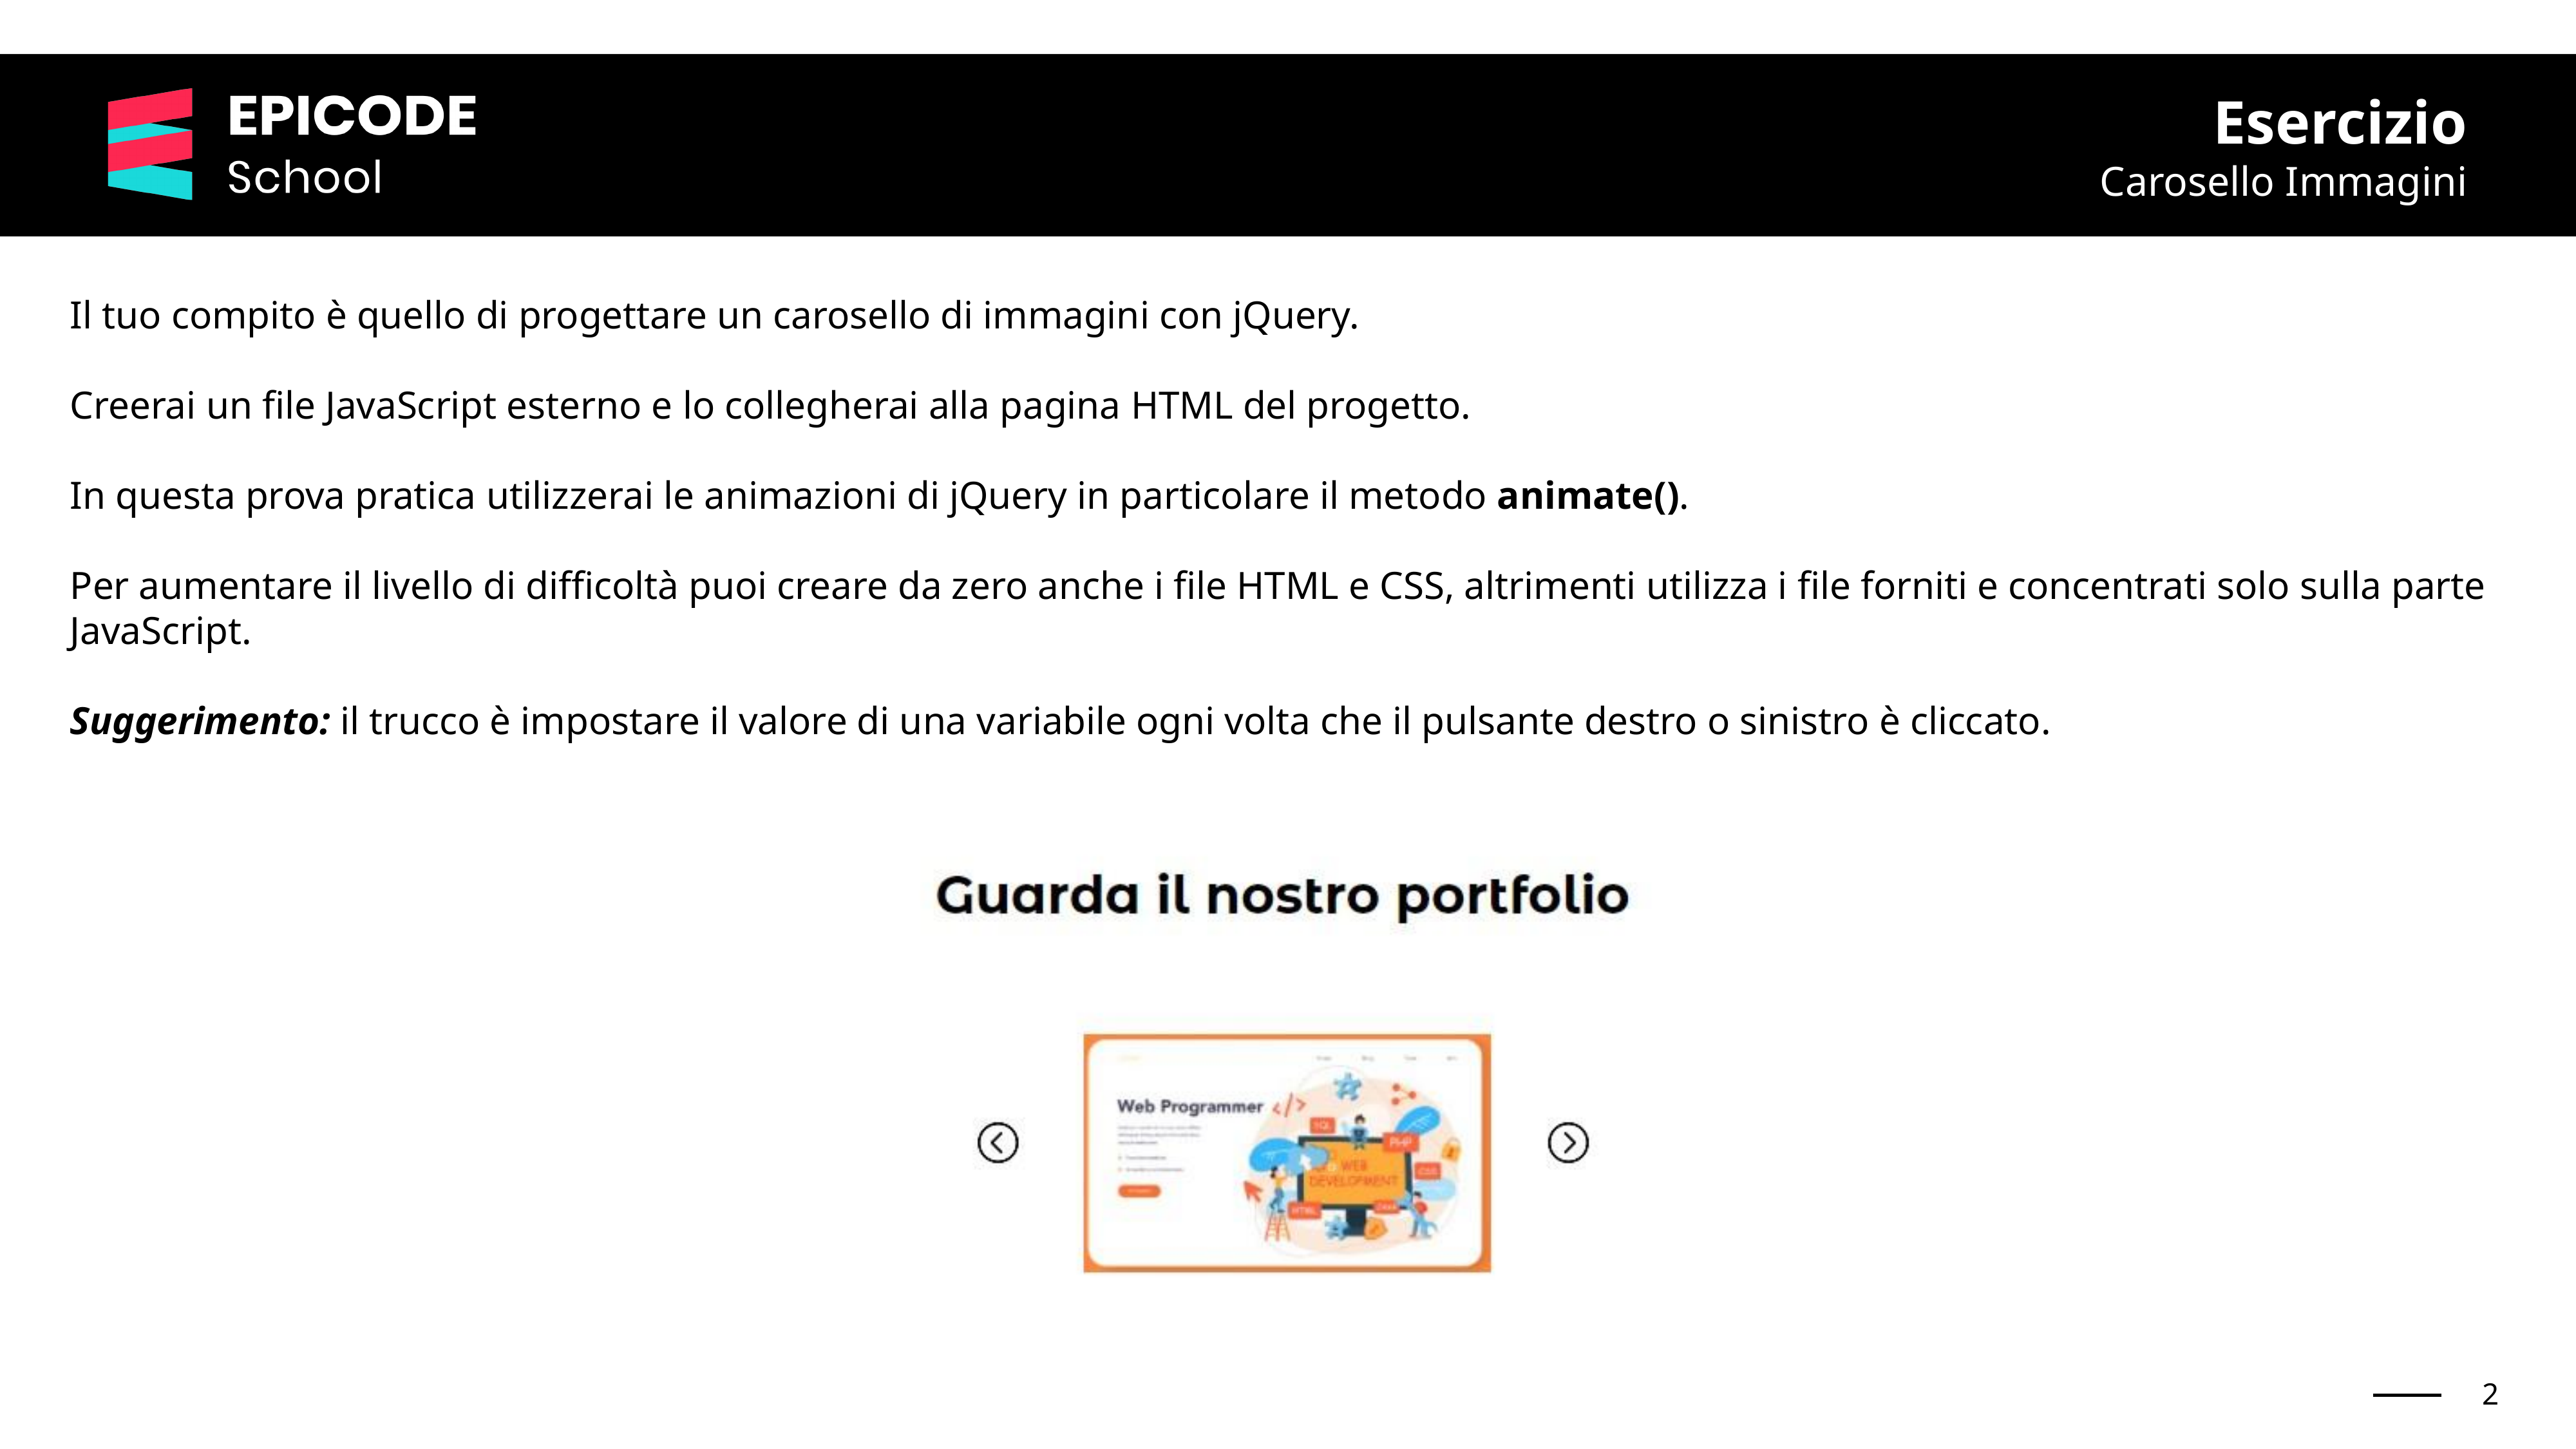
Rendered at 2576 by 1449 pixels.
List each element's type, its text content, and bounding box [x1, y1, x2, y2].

text_box Il tuo compito è quello di progettare un carosello di immagini con jQuery. Creerai un file JavaScript esterno e lo collegherai alla pagina HTML del progetto. In questa prova pratica utilizzerai le animazioni di jQuery in particolare il metodo animate(). Per aumentare il livello di difficoltà puoi creare da zero anche i file HTML e CSS, altrimenti utilizza i file forniti e concentrati solo sulla parte JavaScript. Suggerimento: il trucco è impostare il valore di una variabile ogni volta che il pulsante destro o sinistro è cliccato. [44, 278, 2576, 1206]
picture [843, 779, 1728, 1372]
text_box Esercizio Carosello Immagini [97, 79, 2474, 210]
slide_number ‹#› [2443, 1372, 2538, 1419]
